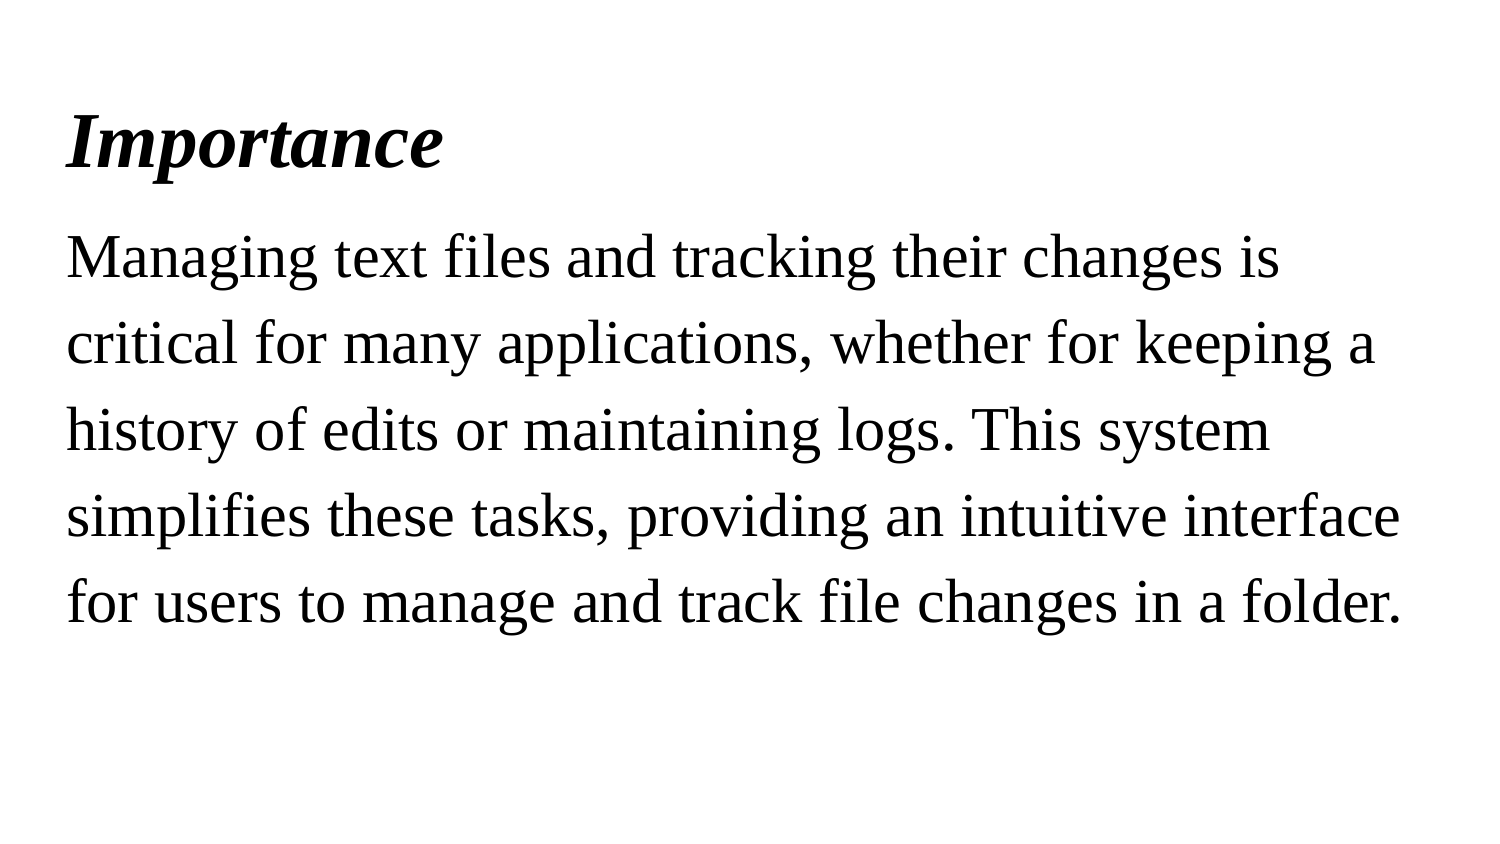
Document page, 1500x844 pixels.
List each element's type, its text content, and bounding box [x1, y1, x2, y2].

title Importance [51, 72, 1449, 167]
list Managing text files and tracking their changes is critical for many applications, whether for keeping a history of edits or maintaining logs. This system simplifies these tasks, providing an intuitive interface for users to manage and track file changes in a folder. [51, 189, 1449, 750]
